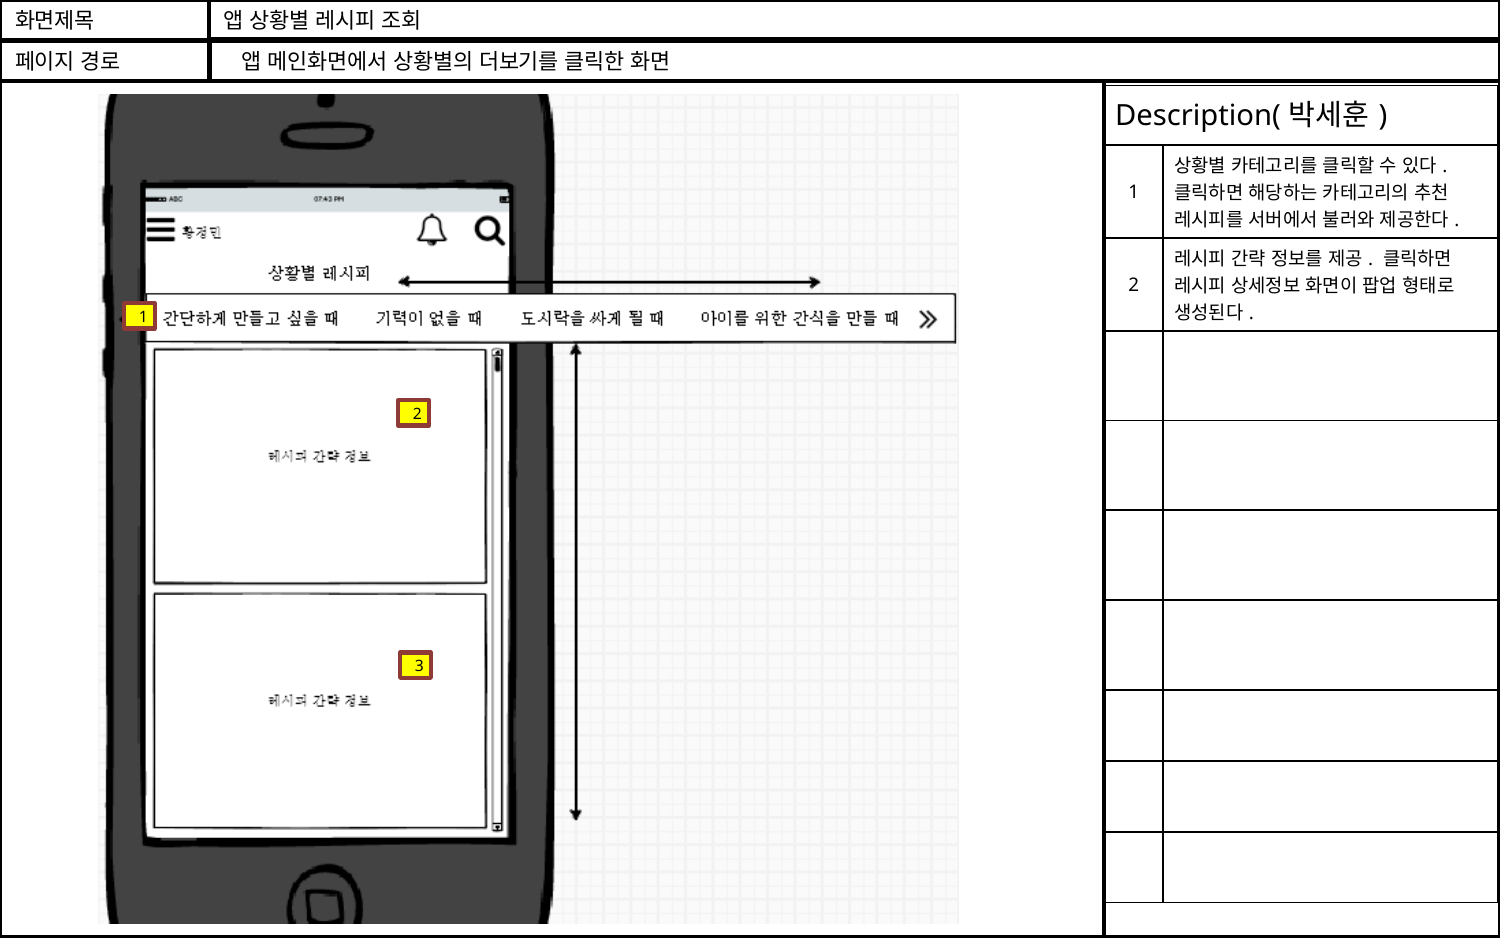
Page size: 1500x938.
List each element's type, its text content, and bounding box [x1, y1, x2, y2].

table_cell 1 [1105, 146, 1162, 237]
table_cell [1164, 511, 1497, 599]
table_cell [1164, 332, 1497, 420]
table_cell 2 [1105, 239, 1162, 330]
table_cell [1105, 511, 1162, 599]
table_cell [1164, 691, 1497, 760]
table_cell [1105, 601, 1162, 689]
table_header Description(박세훈) [1105, 86, 1497, 144]
table_cell 레시피 간략 정보를 제공. 클릭하면 레시피 상세정보 화면이 팝업 형태로 생성된다. [1164, 239, 1497, 330]
text_box 페이지 경로 [0, 39, 207, 79]
table_cell [1105, 833, 1162, 902]
text_box 앱 상황별 레시피 조회 [207, 0, 1500, 39]
table_cell [1105, 691, 1162, 760]
text_box [1106, 83, 1500, 938]
picture [98, 94, 959, 925]
table_cell 상황별 카테고리를 클릭할 수 있다. 클릭하면 해당하는 카테고리의 추천 레시피를 서버에서 불러와 제공한다. [1164, 146, 1497, 237]
text_box 화면제목 [0, 0, 207, 39]
table_cell [1164, 762, 1497, 831]
table_cell [1164, 601, 1497, 689]
table_cell [1164, 833, 1497, 902]
table_cell [1164, 421, 1497, 509]
table_cell [1105, 762, 1162, 831]
table_cell [1105, 332, 1162, 420]
text_box 앱 메인화면에서 상황별의 더보기를 클릭한 화면 [207, 39, 1500, 83]
table_cell [1105, 421, 1162, 509]
text_box [0, 79, 1106, 938]
